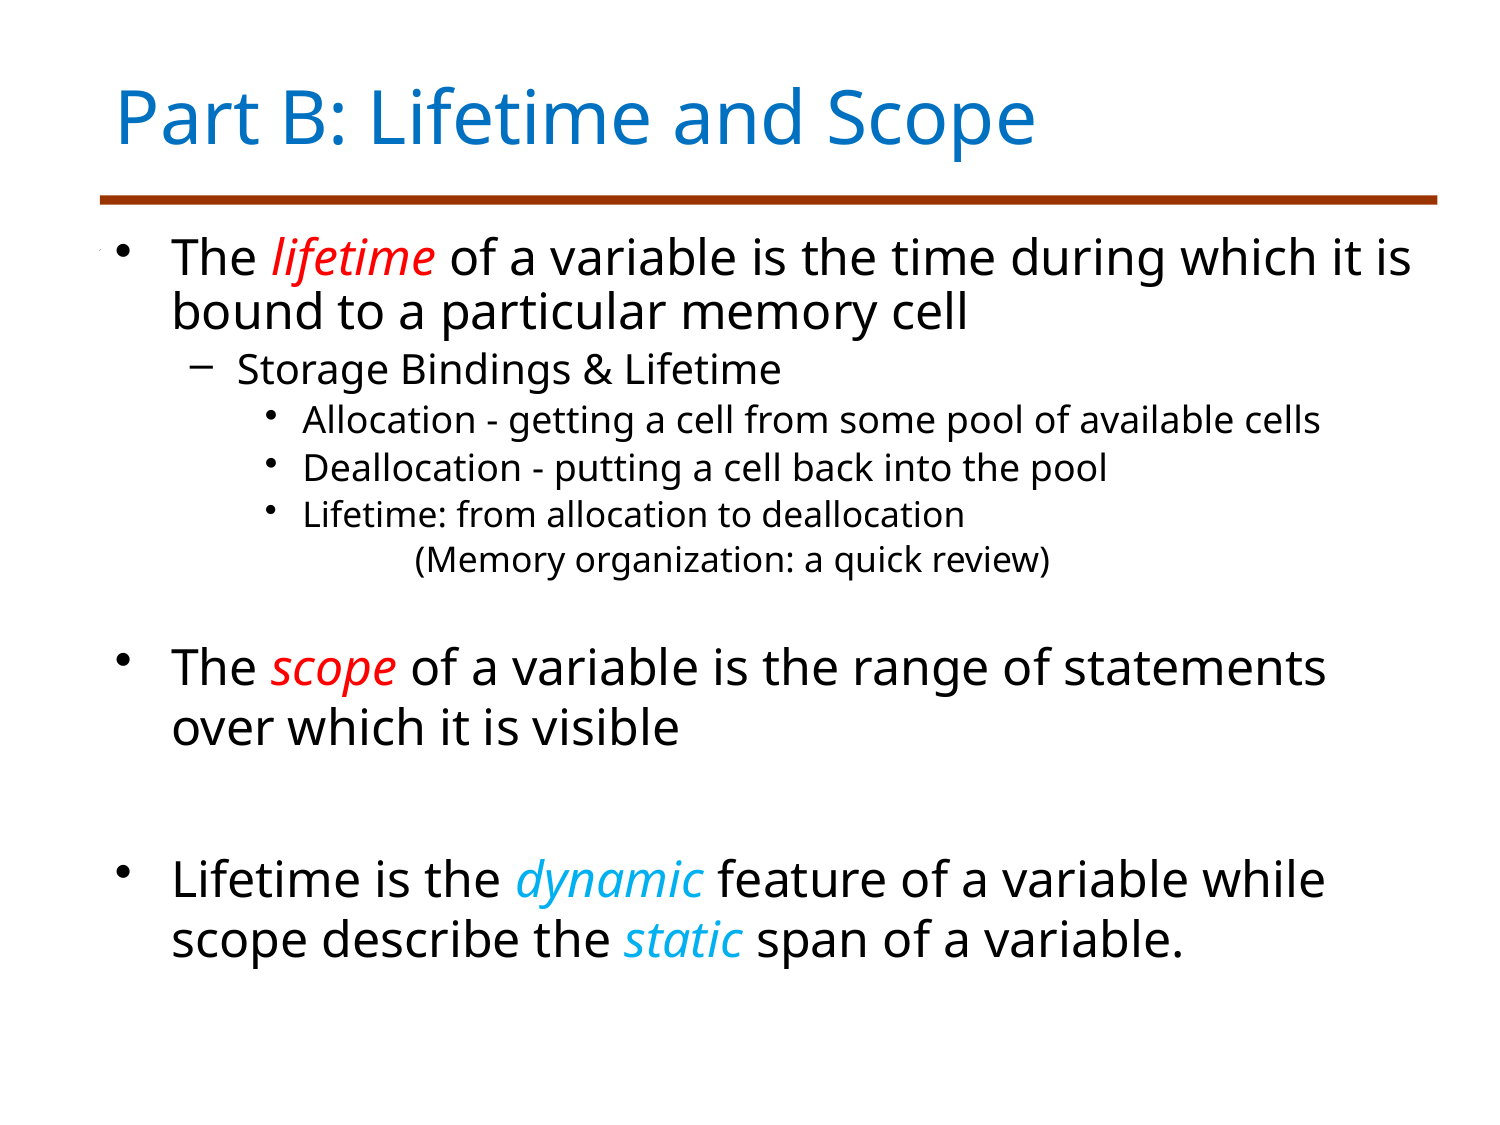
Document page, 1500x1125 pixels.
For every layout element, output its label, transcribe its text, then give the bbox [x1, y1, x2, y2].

list The lifetime of a variable is the time during which it is bound to a particular memory cell Storage Bindings & Lifetime Allocation - getting a cell from some pool of available cells Deallocation - putting a cell back into the pool Lifetime: from allocation to deallocation (Memory organization: a quick review) The scope of a variable is the range of statements over which it is visible Lifetime is the dynamic feature of a variable while scope describe the static span of a variable. [99, 224, 1438, 1013]
title Part B: Lifetime and Scope [99, 62, 1438, 224]
